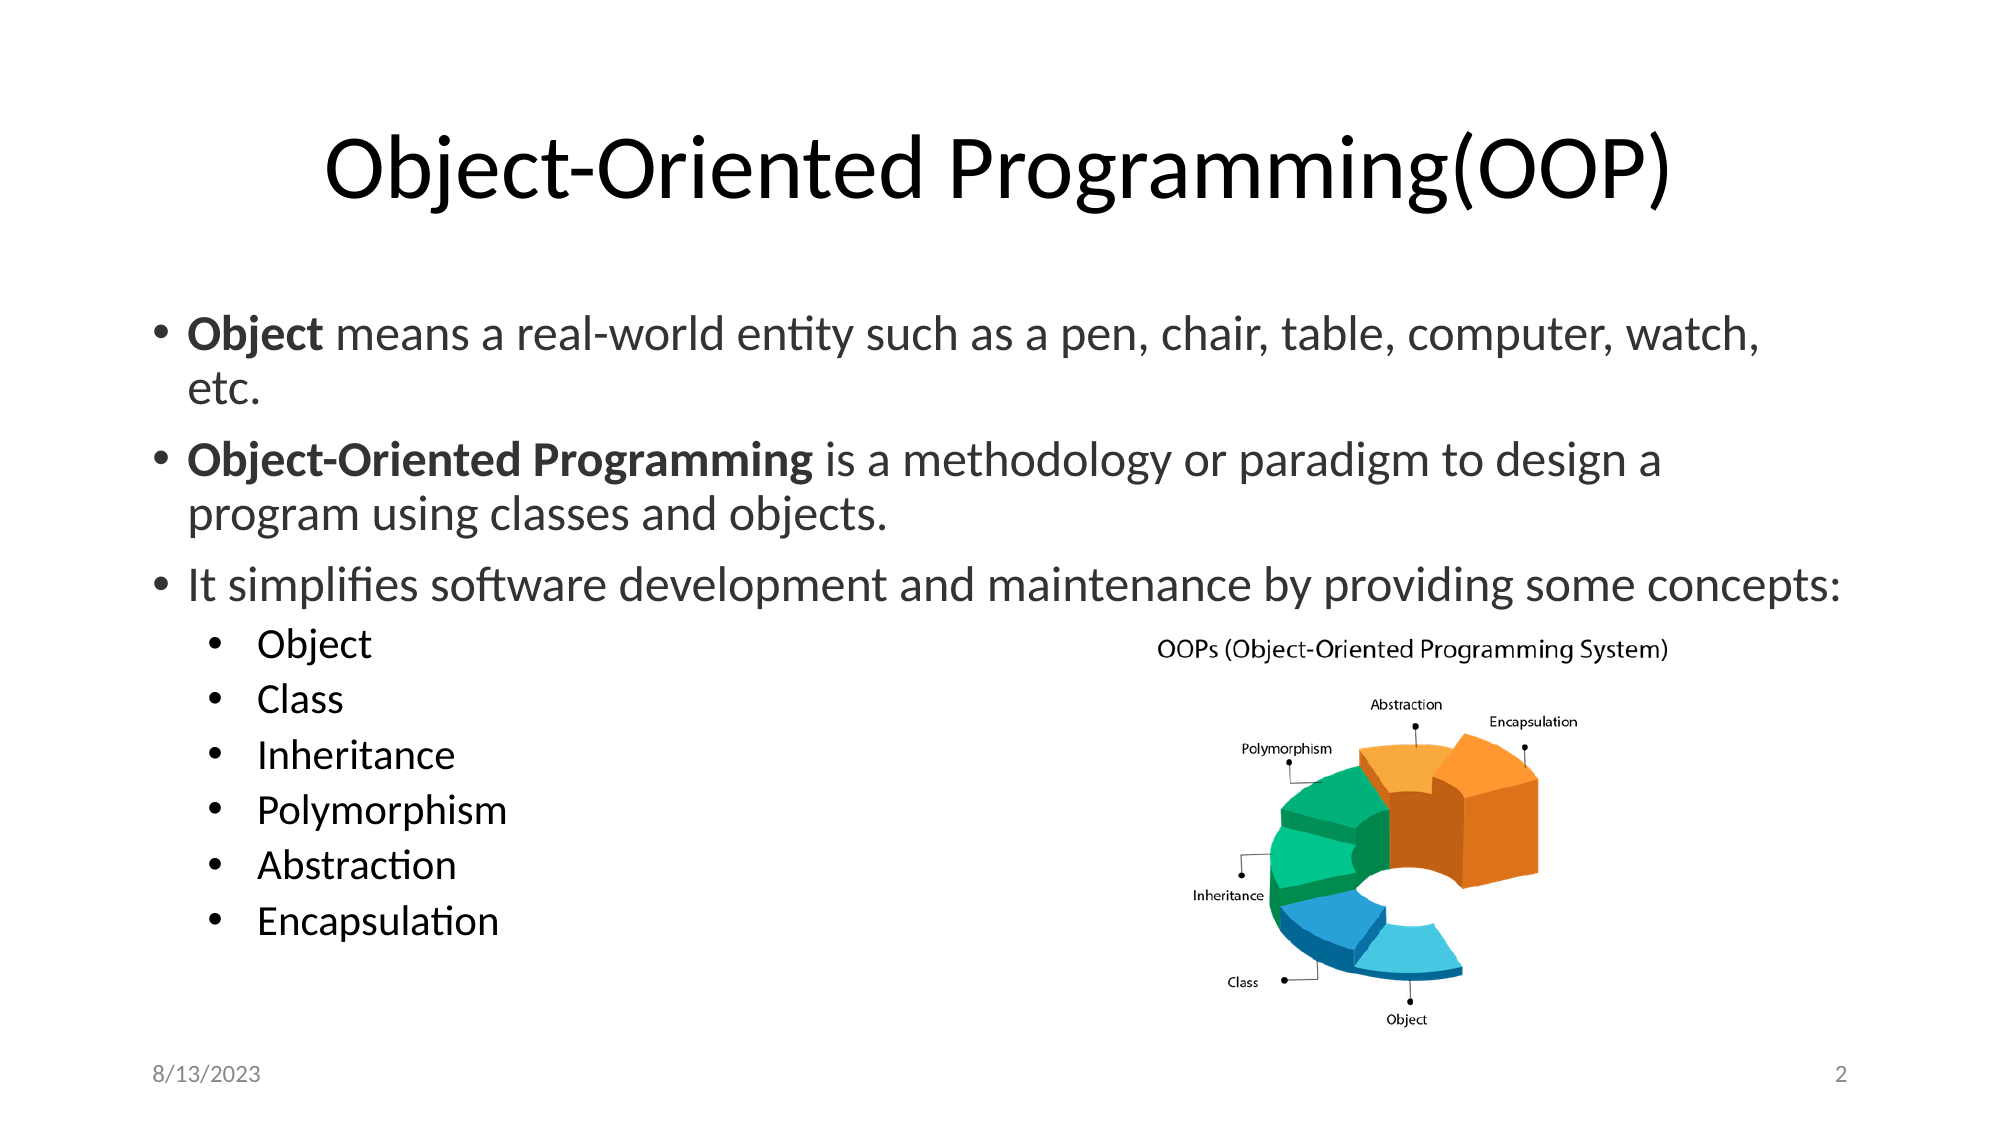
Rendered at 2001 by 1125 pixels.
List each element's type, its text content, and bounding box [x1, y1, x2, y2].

slide_number ‹#› [1412, 1042, 1863, 1103]
list Object means a real-world entity such as a pen, chair, table, computer, watch, etc. Object-Oriented Programming is a methodology or paradigm to design a program using classes and objects. It simplifies software development and maintenance by providing some concepts: Object Class Inheritance Polymorphism Abstraction Encapsulation [137, 299, 1863, 1014]
title Object-Oriented Programming(OOP) [137, 59, 1863, 278]
picture [1157, 635, 1668, 1029]
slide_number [137, 1042, 588, 1103]
